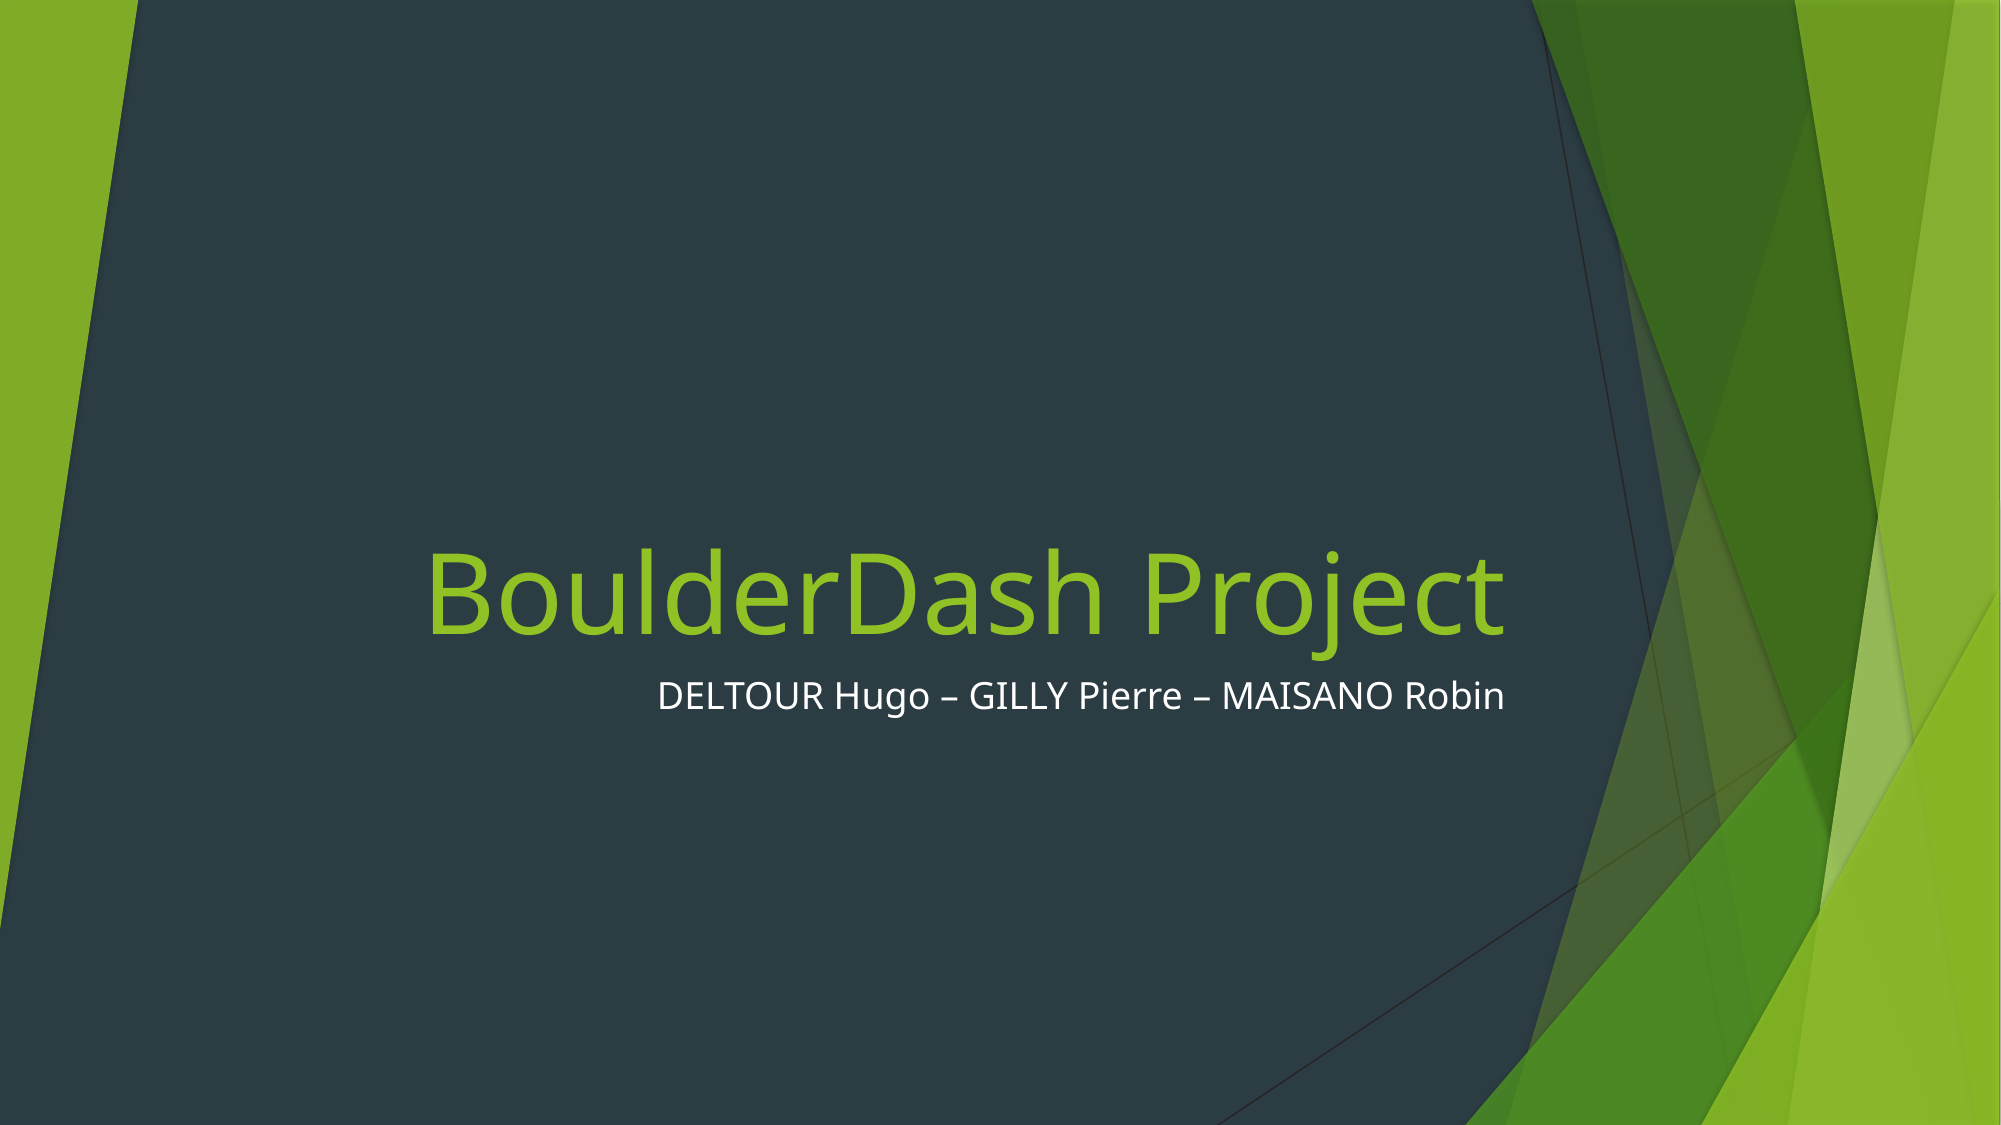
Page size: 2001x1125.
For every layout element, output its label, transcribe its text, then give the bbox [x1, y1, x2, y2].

title BoulderDash Project [247, 394, 1522, 664]
subtitle DELTOUR Hugo – GILLY Pierre – MAISANO Robin [247, 664, 1522, 845]
